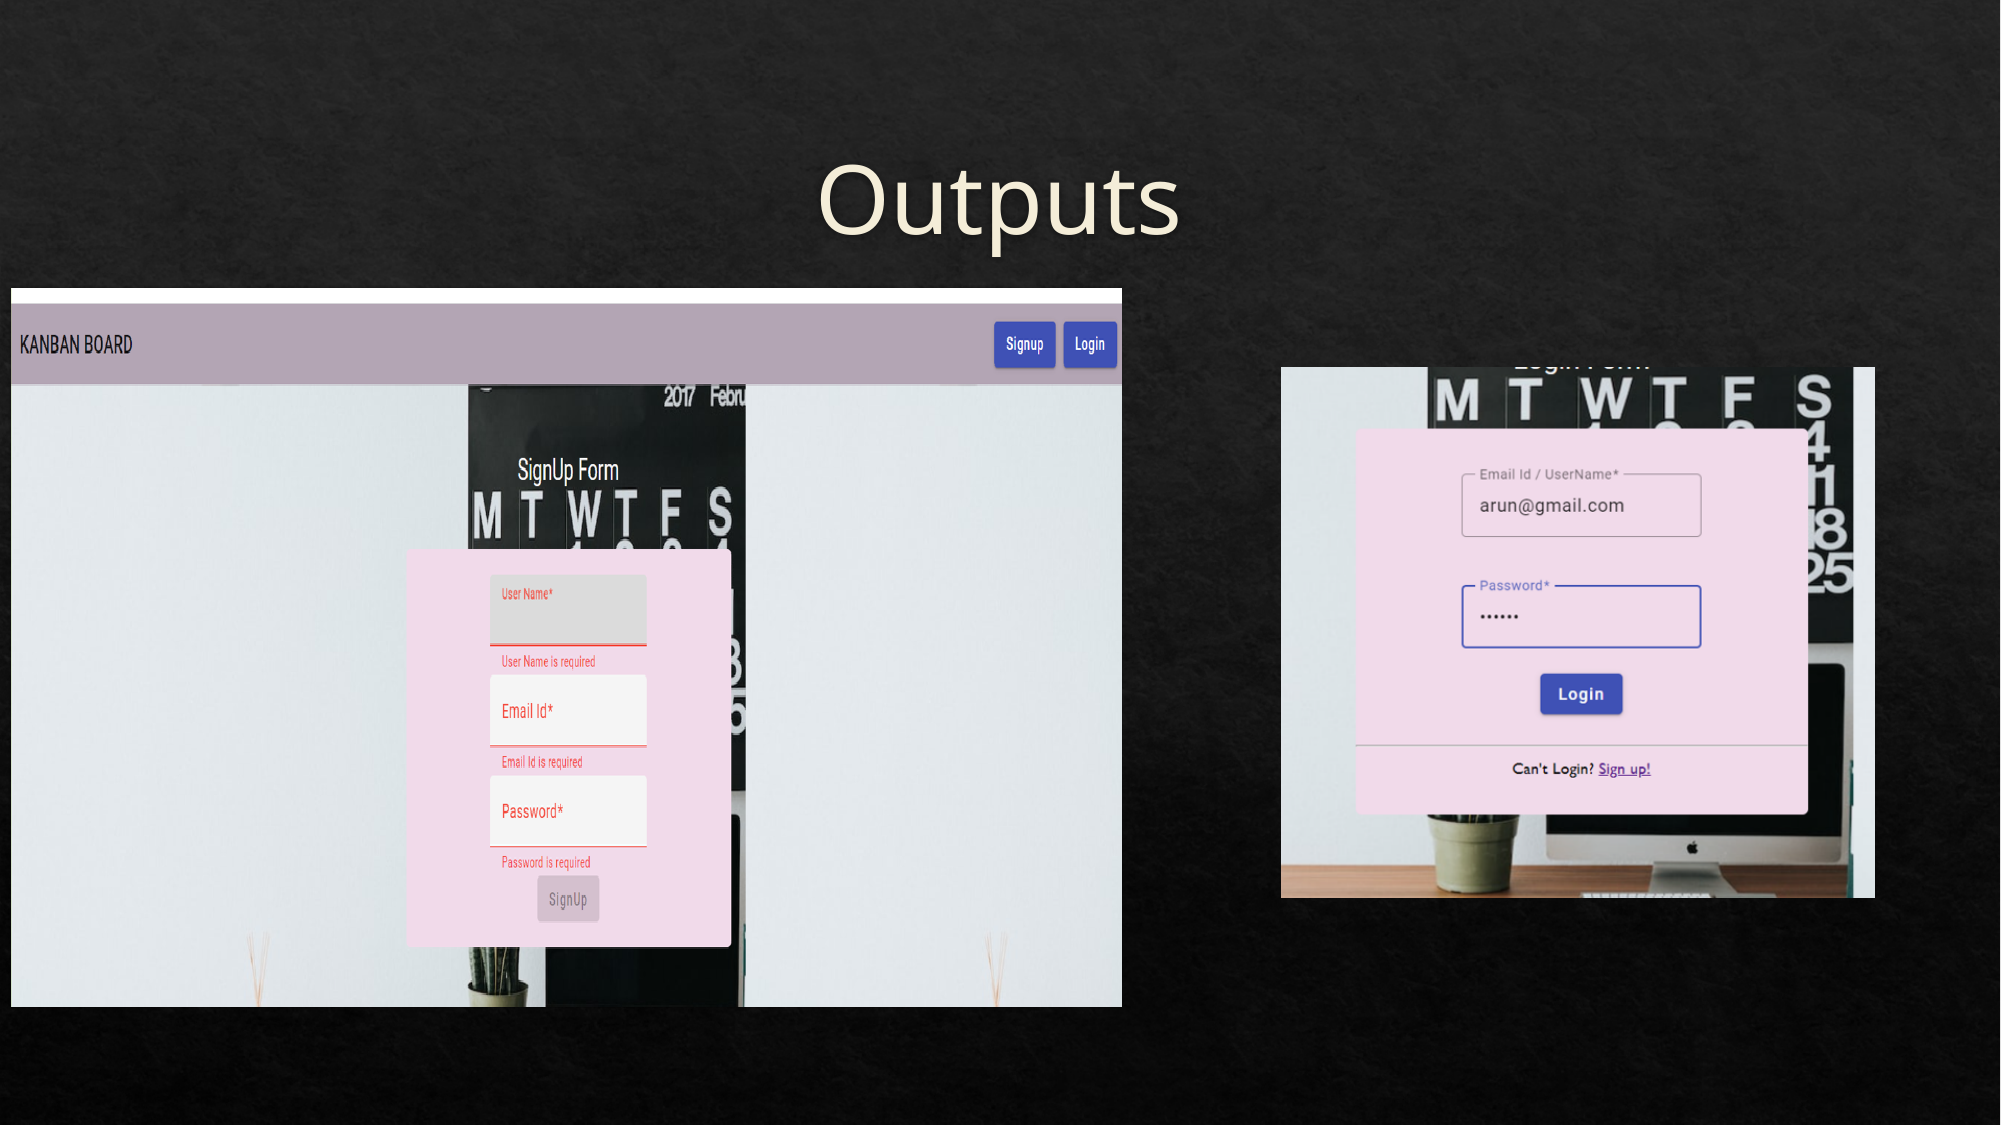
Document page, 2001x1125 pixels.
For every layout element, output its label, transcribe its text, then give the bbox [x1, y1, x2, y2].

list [11, 288, 1122, 1007]
picture [1281, 366, 1875, 898]
title Outputs [149, 99, 1849, 307]
